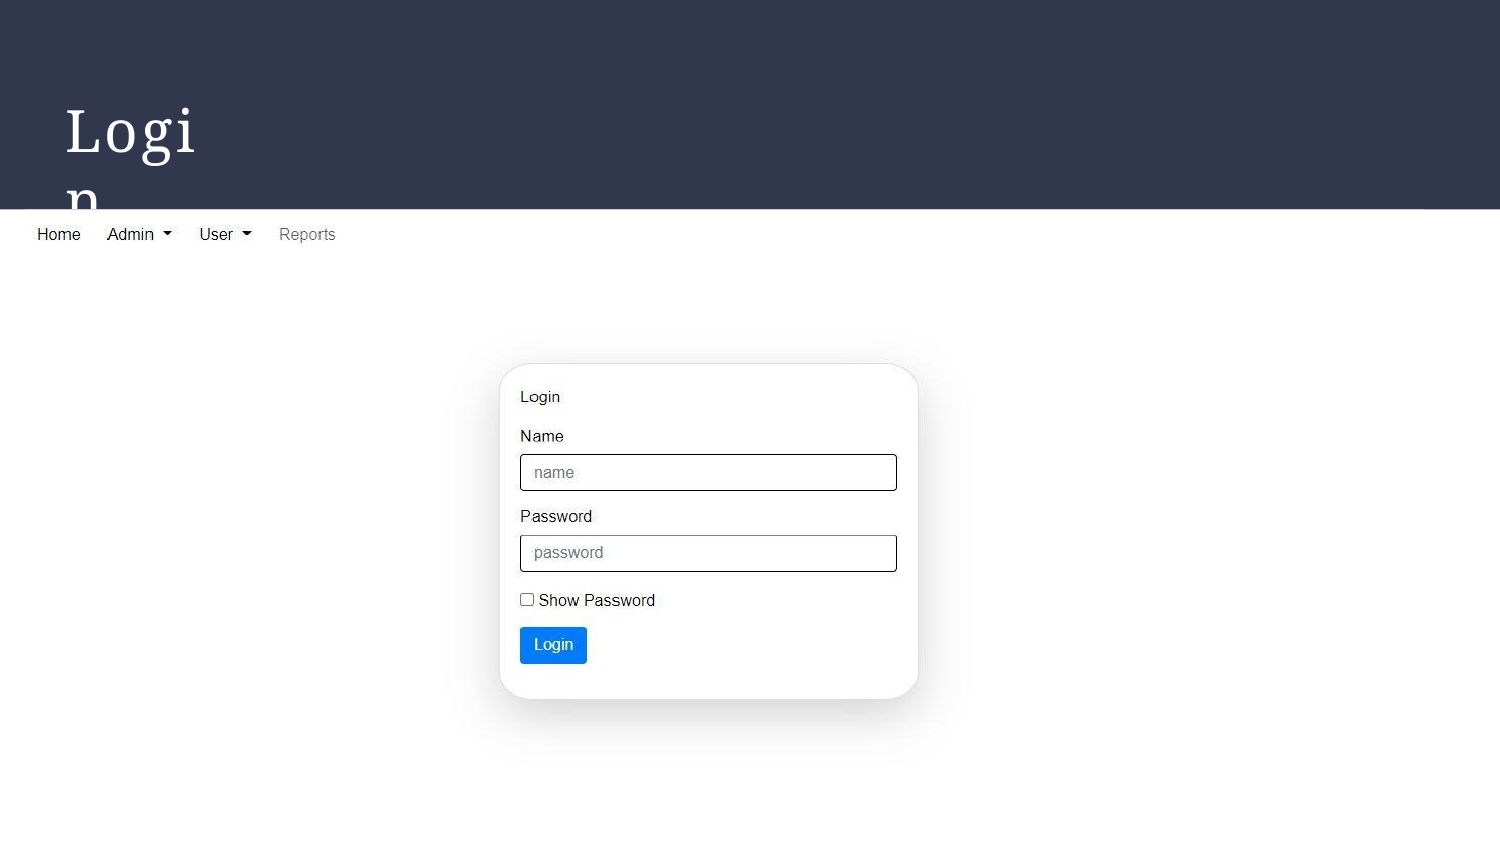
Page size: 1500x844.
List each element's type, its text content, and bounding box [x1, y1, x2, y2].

title Login [63, 91, 234, 209]
text_box [24, 209, 1423, 768]
